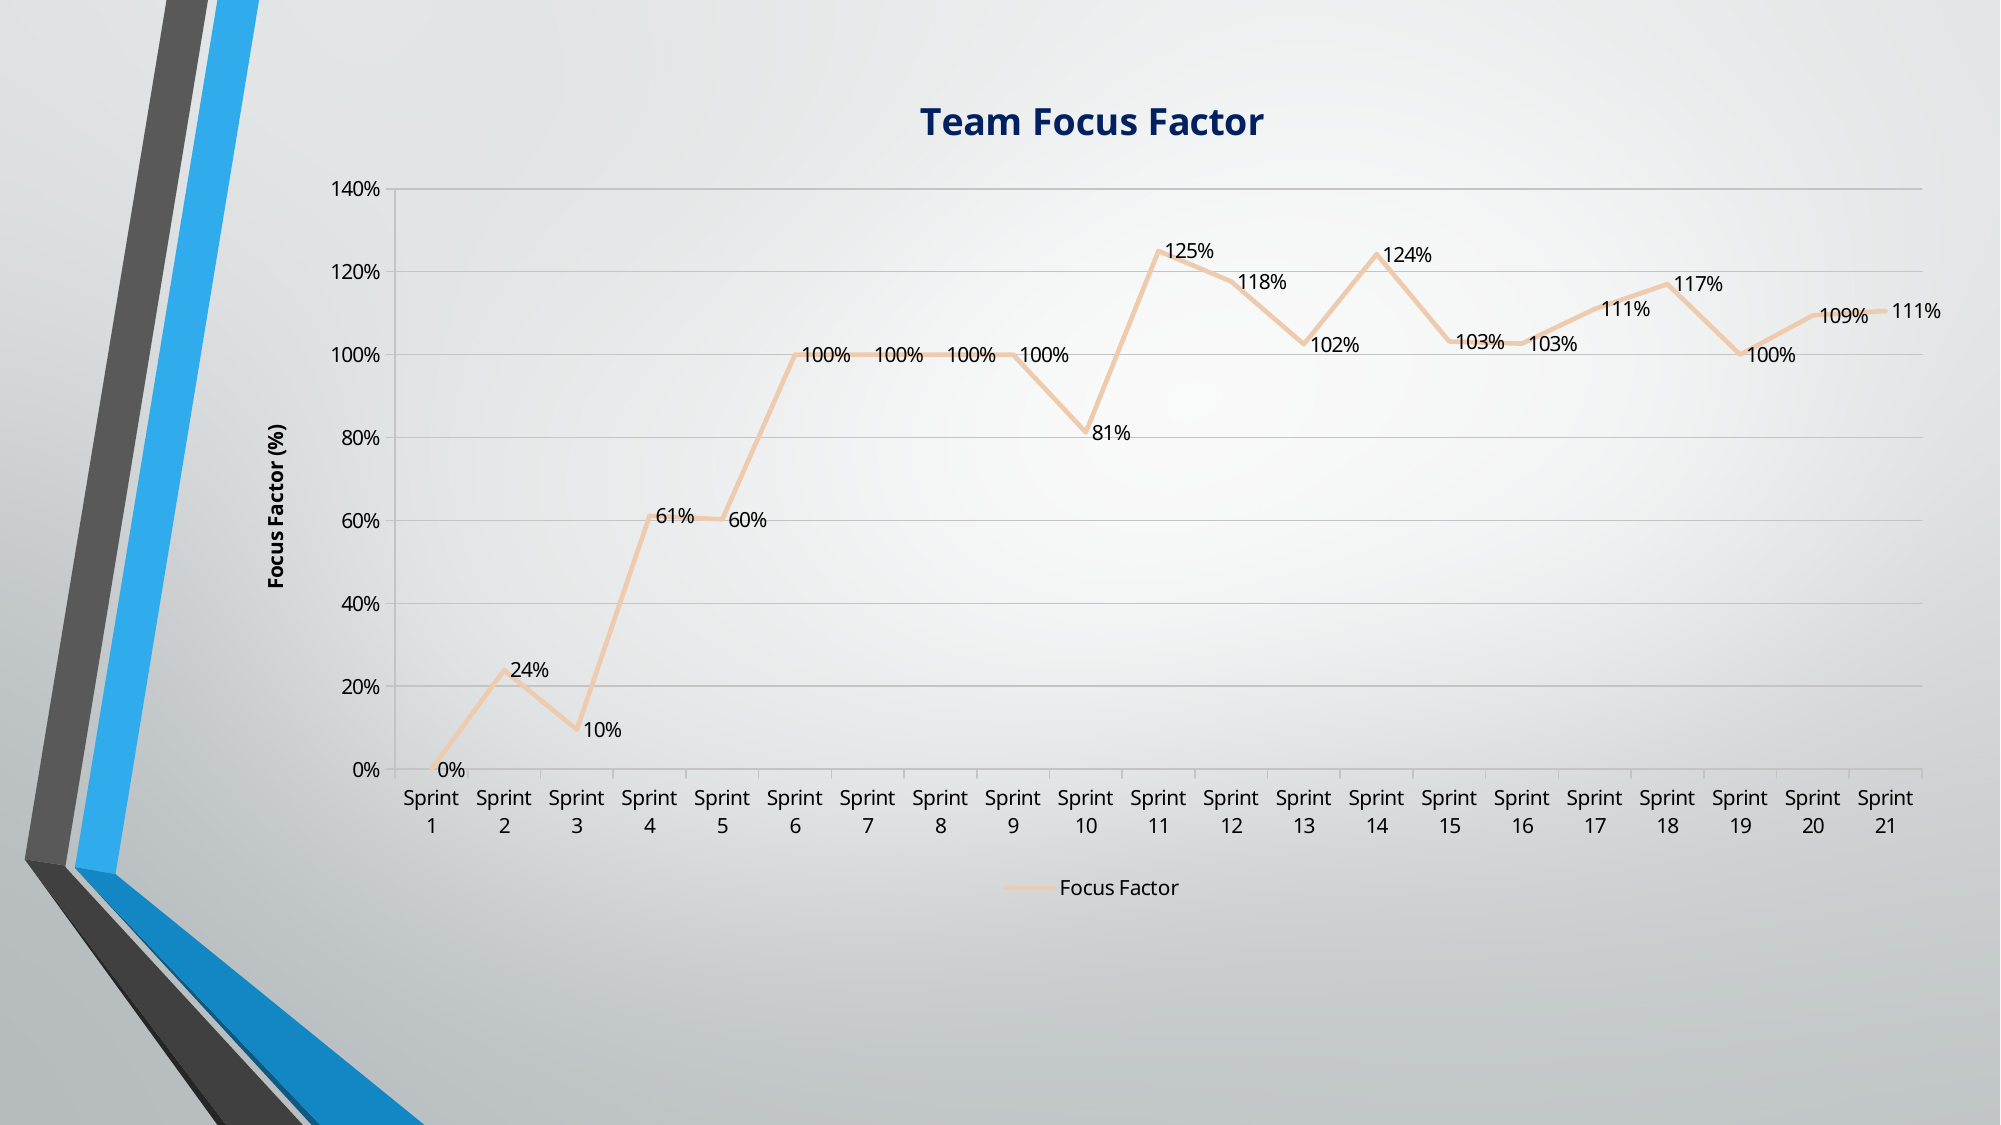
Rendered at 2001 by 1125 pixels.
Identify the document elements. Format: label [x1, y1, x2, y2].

chart [228, 58, 1957, 909]
